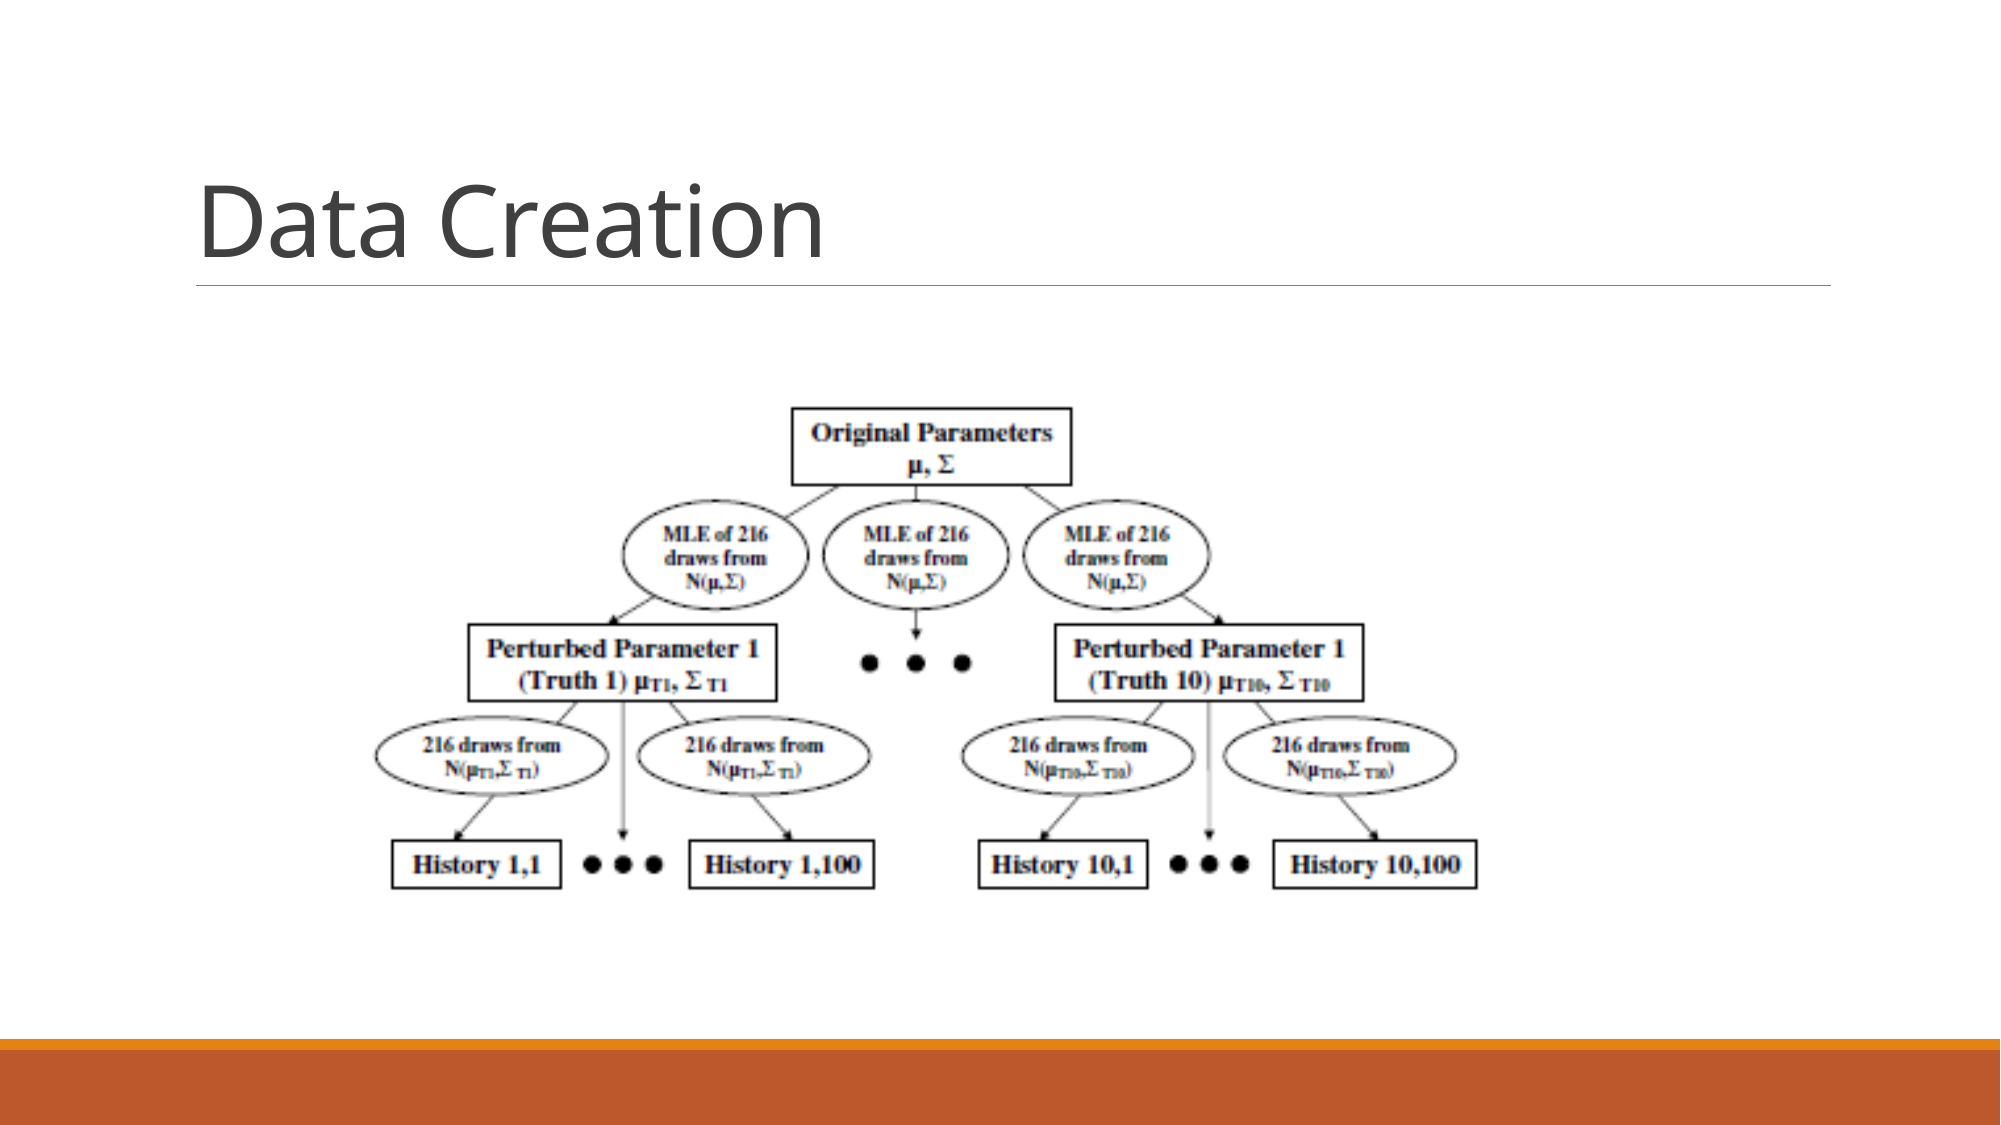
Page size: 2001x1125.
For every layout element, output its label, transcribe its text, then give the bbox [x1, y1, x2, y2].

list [312, 357, 1561, 906]
title Data Creation [180, 47, 1830, 285]
